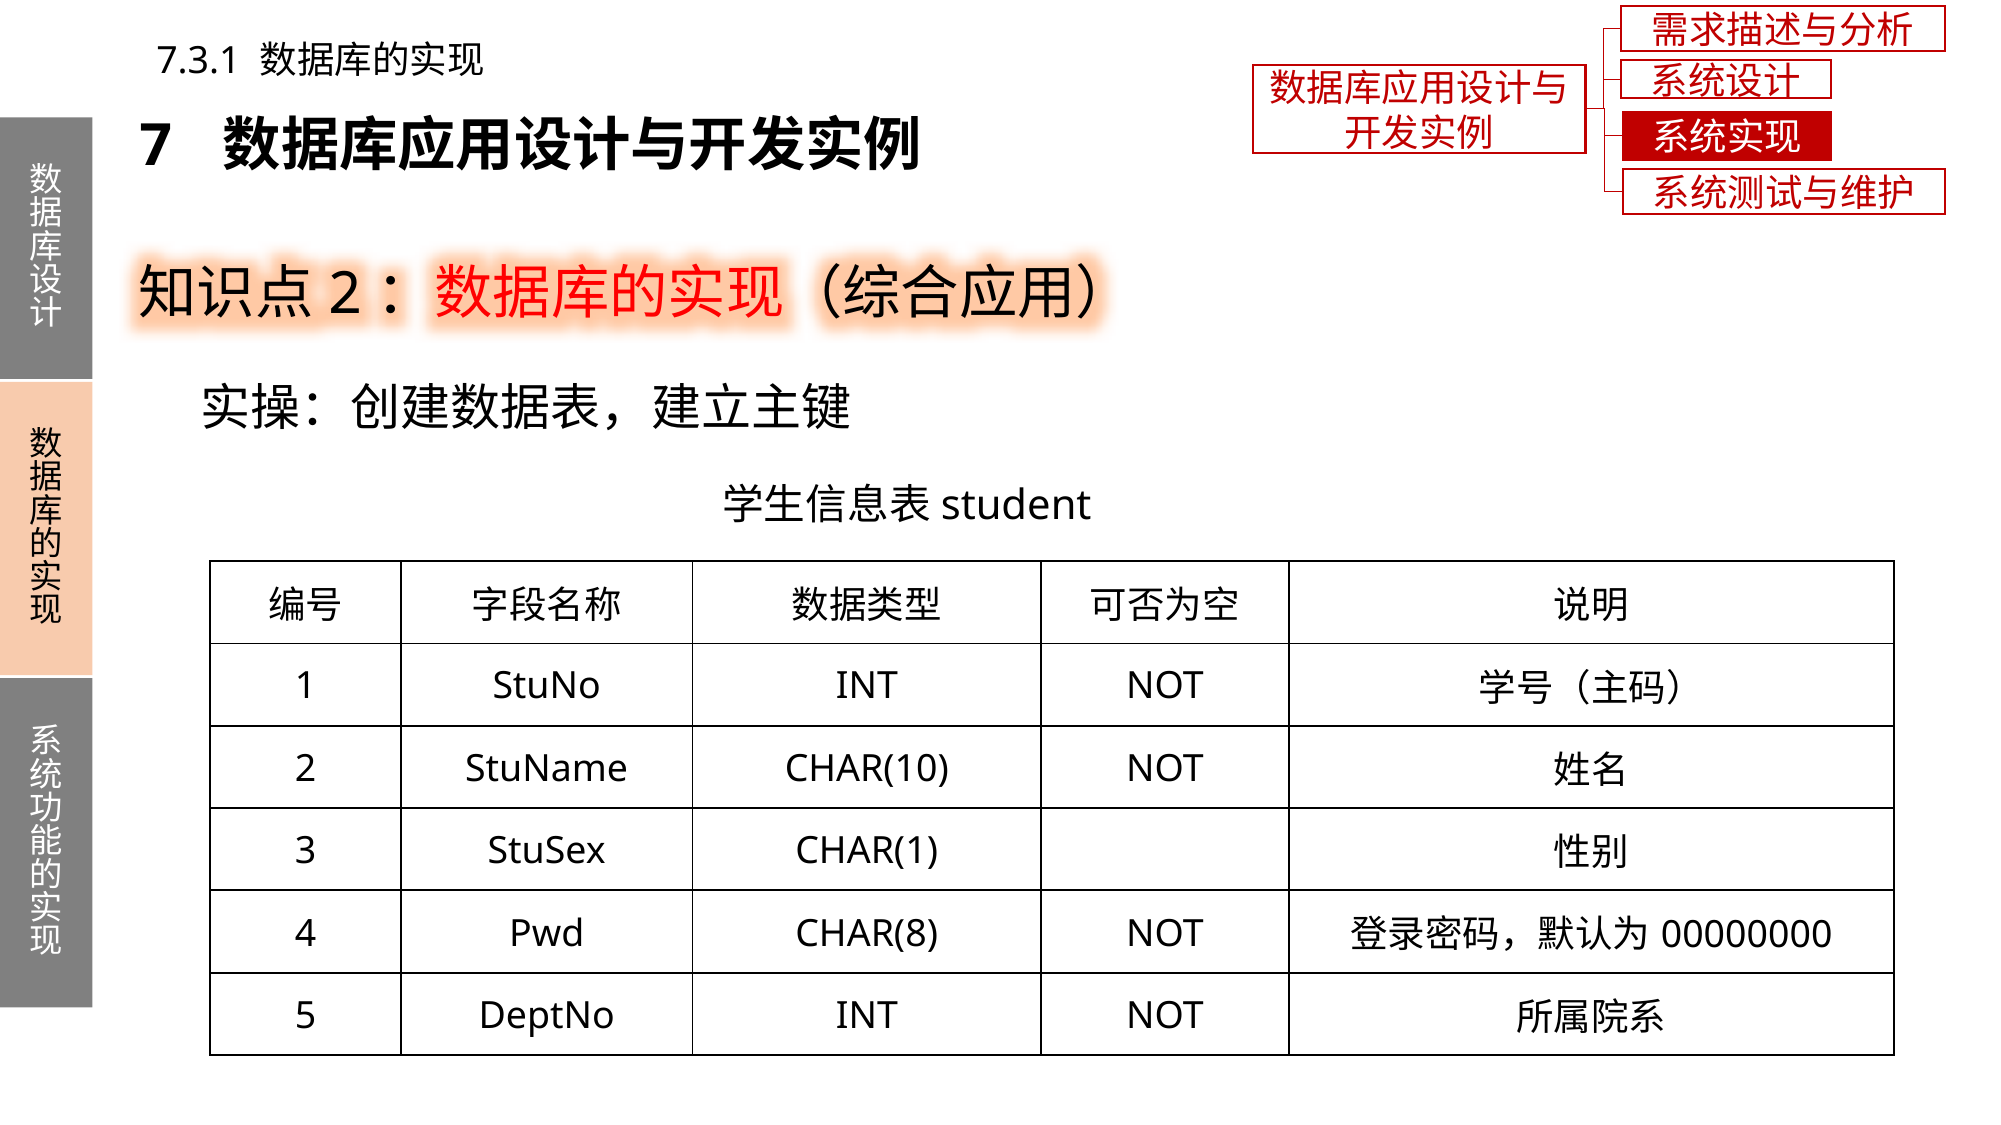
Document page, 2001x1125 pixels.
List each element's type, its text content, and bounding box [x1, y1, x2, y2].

table_cell INT [693, 974, 1040, 1054]
table_cell CHAR(1) [693, 809, 1040, 889]
text_box 知识点2：数据库的实现（综合应用） [120, 194, 1945, 351]
table_cell 3 [211, 809, 400, 889]
table_cell CHAR(10) [693, 727, 1040, 807]
text_box 系统实现 [1624, 111, 1832, 161]
table_cell INT [693, 644, 1040, 725]
table_cell DeptNo [402, 974, 692, 1054]
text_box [1585, 108, 1624, 192]
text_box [0, 117, 93, 1008]
text_box 需求描述与分析 [1620, 5, 1946, 52]
table_cell Pwd [402, 891, 692, 972]
table_header 可否为空 [1042, 562, 1288, 643]
table_cell 姓名 [1290, 727, 1893, 807]
table_cell NOT [1042, 644, 1288, 725]
table_cell CHAR(8) [693, 891, 1040, 972]
text_box 7 数据库应用设计与开发实例 [120, 97, 1568, 174]
text_box 系统测试与维护 [1622, 168, 1946, 215]
table_cell StuName [402, 727, 692, 807]
table_cell 所属院系 [1290, 974, 1893, 1054]
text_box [1585, 28, 1621, 79]
table_cell 登录密码，默认为00000000 [1290, 891, 1893, 972]
text_box 学生信息表student [707, 443, 1359, 536]
table_cell NOT [1042, 891, 1288, 972]
text_box 实操：创建数据表，建立主键 [186, 350, 1827, 443]
table_cell StuNo [402, 644, 692, 725]
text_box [1585, 79, 1621, 108]
table_header 说明 [1290, 562, 1893, 643]
table_cell 5 [211, 974, 400, 1054]
table_cell 1 [211, 644, 400, 725]
table_cell 性别 [1290, 809, 1893, 889]
table_cell NOT [1042, 974, 1288, 1054]
text_box 7.3.1 数据库的实现 [141, 28, 500, 89]
text_box 系统设计 [1621, 59, 1832, 99]
table_cell 学号（主码） [1290, 644, 1893, 725]
table_cell StuSex [402, 809, 692, 889]
table_cell NOT [1042, 727, 1288, 807]
table_header 数据类型 [693, 562, 1040, 643]
text_box 数据库应用设计与开发实例 [1252, 64, 1585, 154]
table_cell 4 [211, 891, 400, 972]
table_header 编号 [211, 562, 400, 643]
table_cell [1042, 809, 1288, 889]
table_cell 2 [211, 727, 400, 807]
table_header 字段名称 [402, 562, 692, 643]
